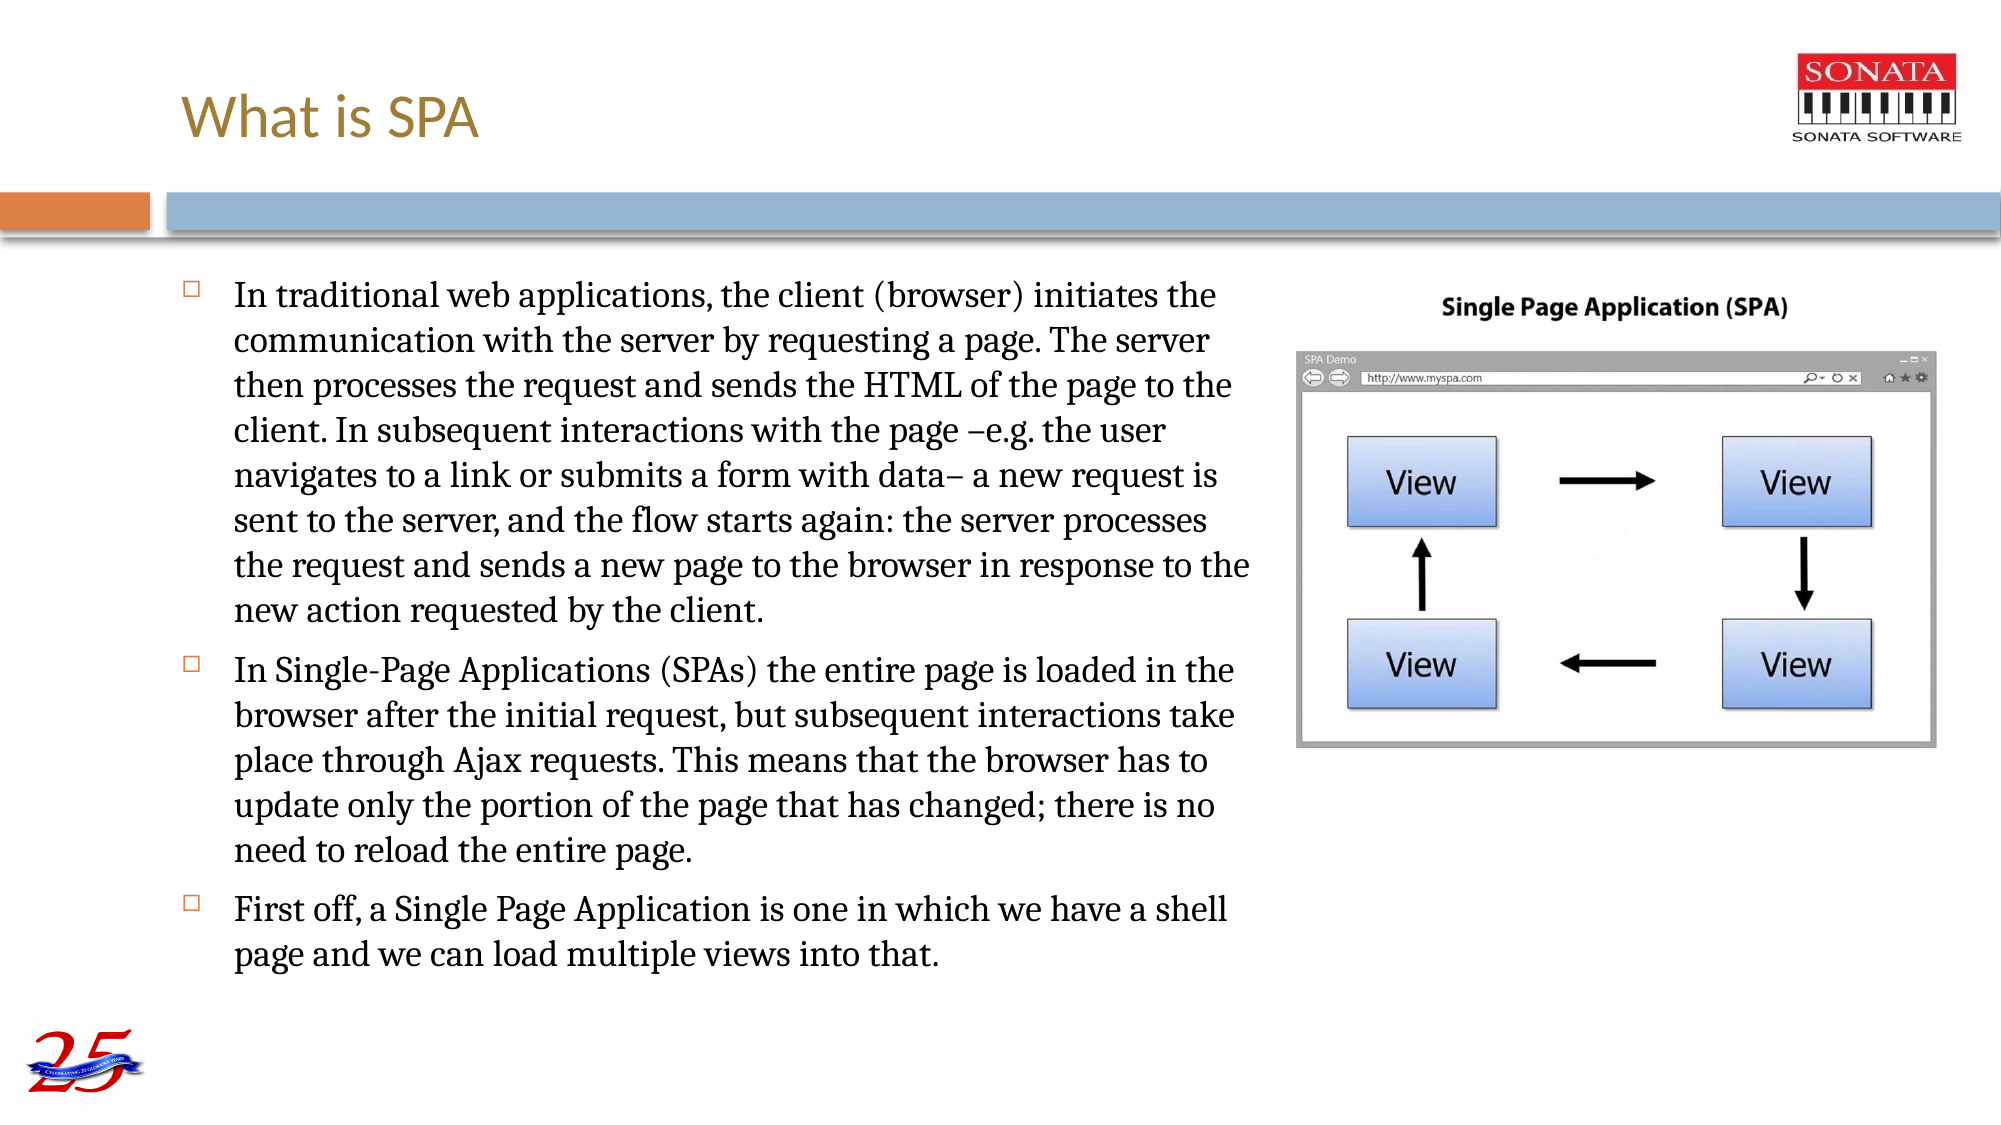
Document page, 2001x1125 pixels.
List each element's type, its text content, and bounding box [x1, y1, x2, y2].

list In traditional web applications, the client (browser) initiates the communication with the server by requesting a page. The server then processes the request and sends the HTML of the page to the client. In subsequent interactions with the page –e.g. the user navigates to a link or submits a form with data– a new request is sent to the server, and the flow starts again: the server processes the request and sends a new page to the browser in response to the new action requested by the client. In Single-Page Applications (SPAs) the entire page is loaded in the browser after the initial request, but subsequent interactions take place through Ajax requests. This means that the browser has to update only the portion of the page that has changed; there is no need to reload the entire page. First off, a Single Page Application is one in which we have a shell page and we can load multiple views into that. [166, 262, 1281, 1070]
picture [1277, 269, 1955, 763]
picture [0, 998, 167, 1125]
picture [1779, 40, 1974, 154]
title What is SPA [166, 49, 1784, 175]
